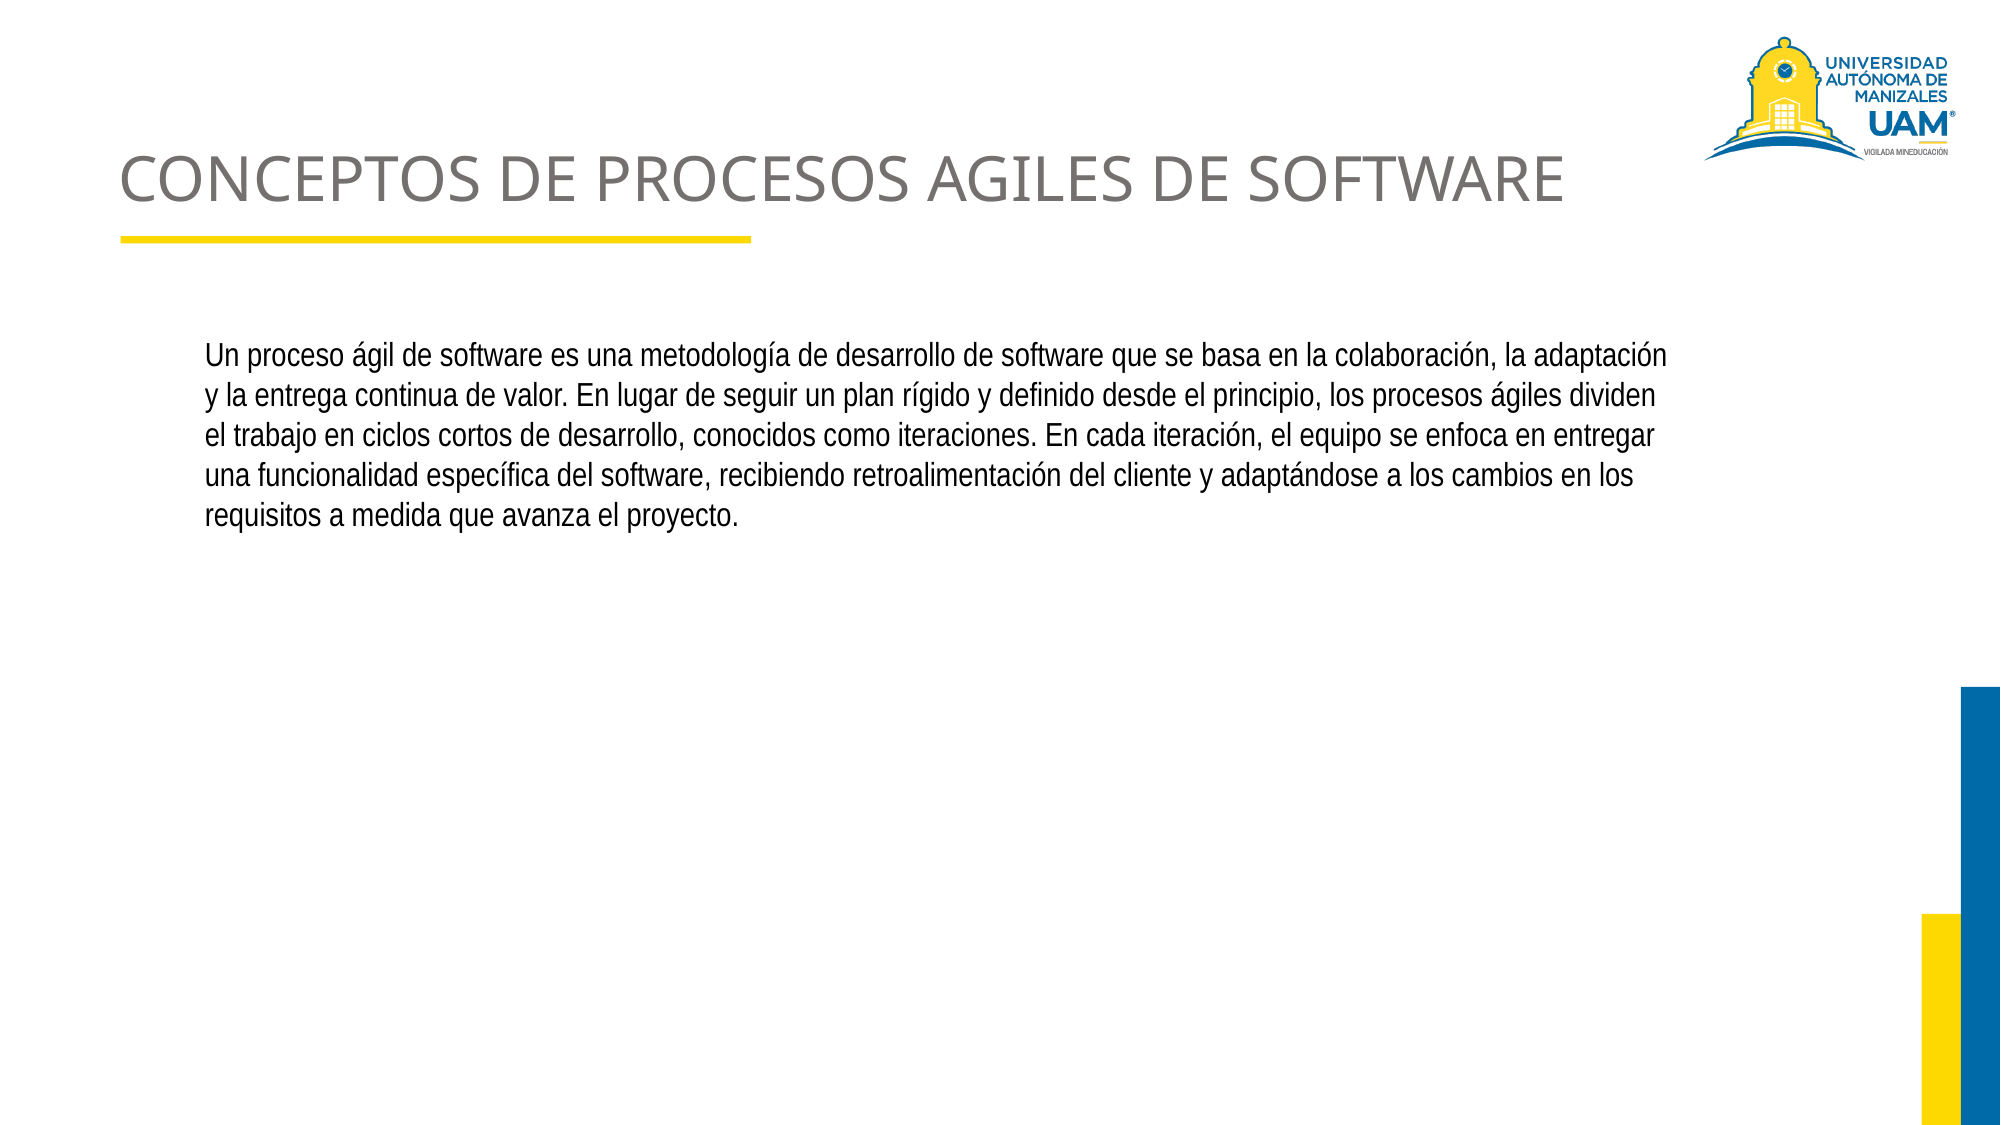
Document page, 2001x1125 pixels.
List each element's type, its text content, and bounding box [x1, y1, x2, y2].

picture [1683, 13, 1976, 184]
text_box [120, 236, 752, 244]
list Un proceso ágil de software es una metodología de desarrollo de software que se basa en la colaboración, la adaptación y la entrega continua de valor. En lugar de seguir un plan rígido y definido desde el principio, los procesos ágiles dividen el trabajo en ciclos cortos de desarrollo, conocidos como iteraciones. En cada iteración, el equipo se enfoca en entregar una funcionalidad específica del software, recibiendo retroalimentación del cliente y adaptándose a los cambios en los requisitos a medida que avanza el proyecto. [114, 325, 1697, 612]
title CONCEPTOS DE PROCESOS AGILES DE SOFTWARE [103, 96, 1829, 267]
